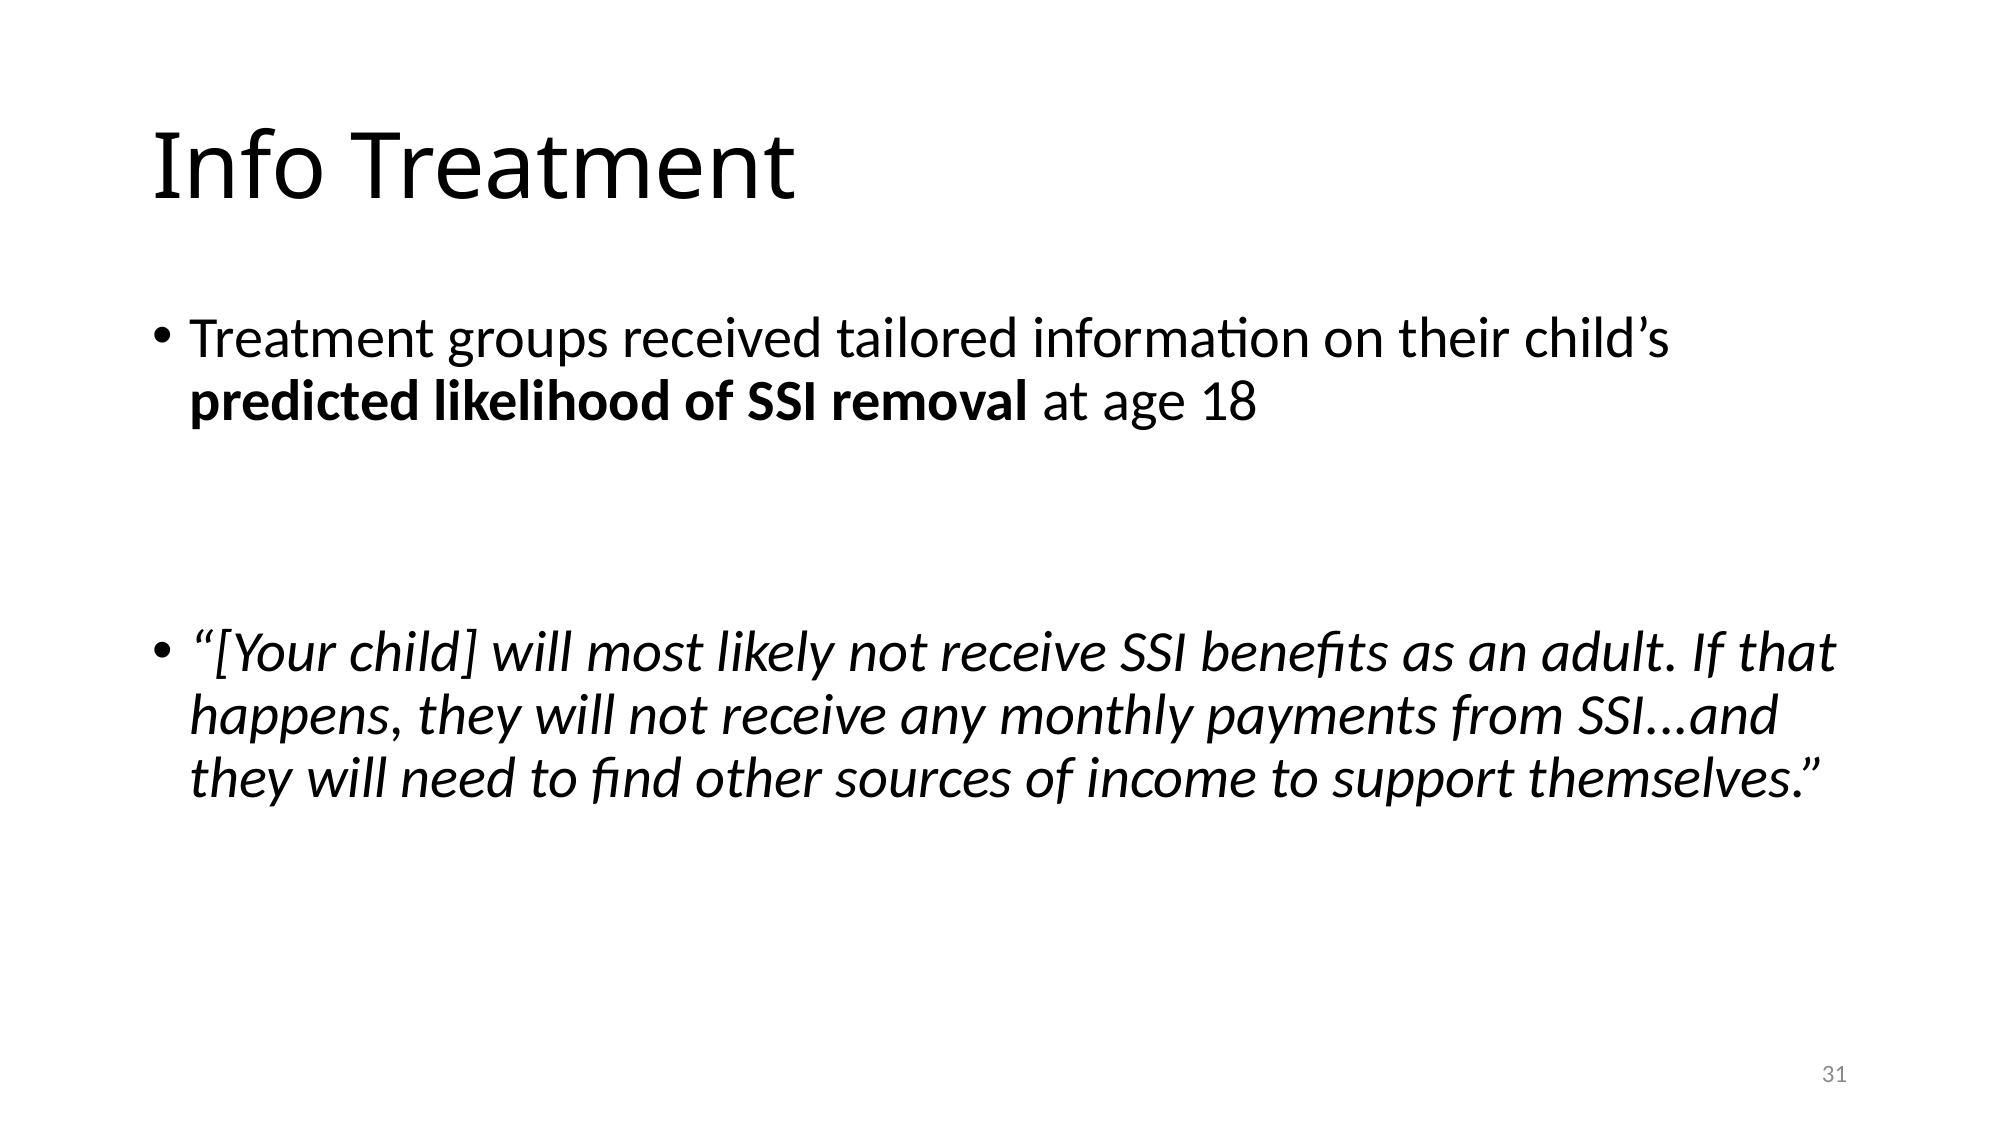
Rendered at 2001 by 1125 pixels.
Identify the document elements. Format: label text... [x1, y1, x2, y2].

list Treatment groups received tailored information on their child’s predicted likelihood of SSI removal at age 18 “[Your child] will most likely not receive SSI benefits as an adult. If that happens, they will not receive any monthly payments from SSI...and they will need to find other sources of income to support themselves.” [137, 299, 1863, 1014]
slide_number 31 [1412, 1042, 1863, 1103]
title Info Treatment [137, 59, 1863, 278]
